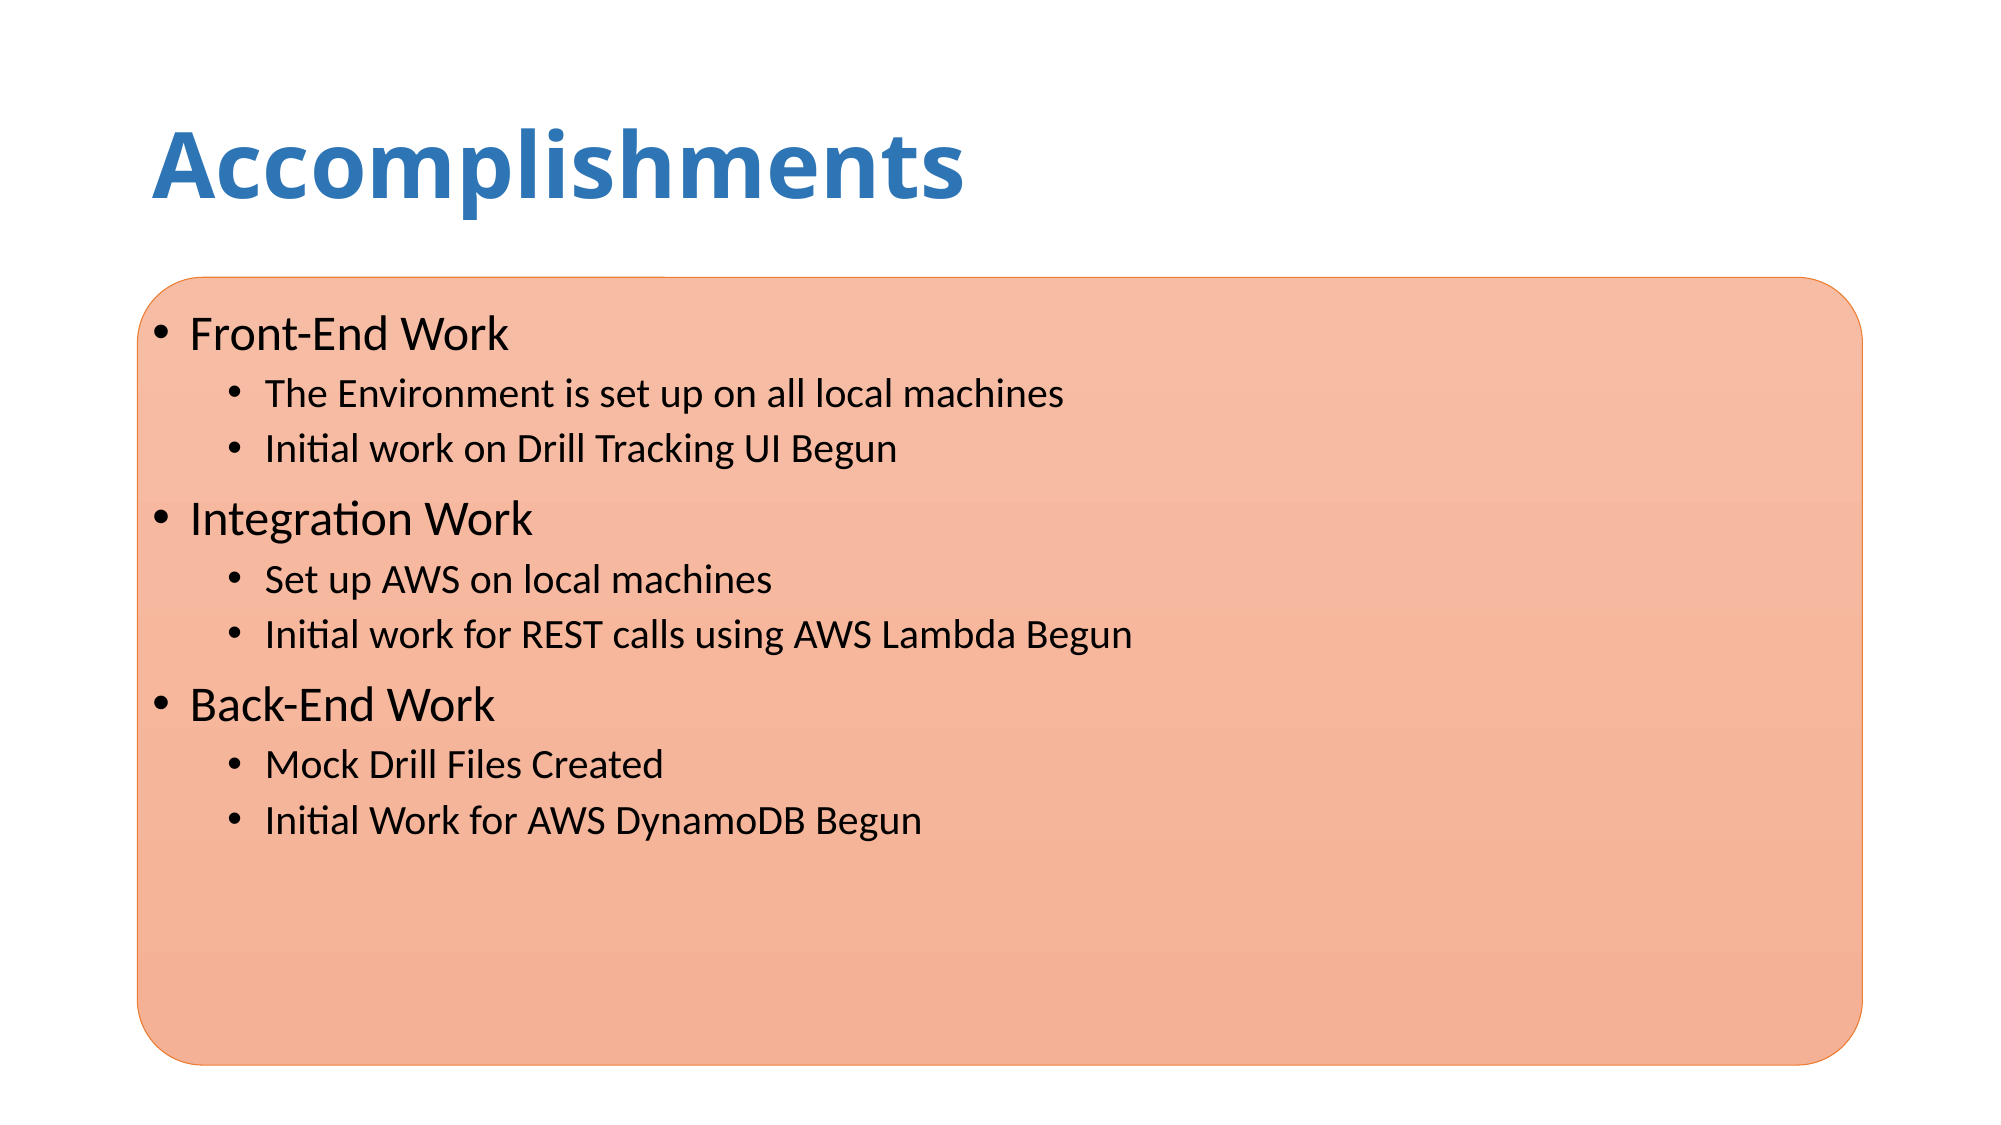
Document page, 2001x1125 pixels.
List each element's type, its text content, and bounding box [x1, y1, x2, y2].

list Front-End Work The Environment is set up on all local machines Initial work on Drill Tracking UI Begun Integration Work Set up AWS on local machines Initial work for REST calls using AWS Lambda Begun Back-End Work Mock Drill Files Created Initial Work for AWS DynamoDB Begun [137, 299, 1863, 1066]
title Accomplishments [137, 59, 1863, 278]
text_box [153, 276, 1847, 299]
